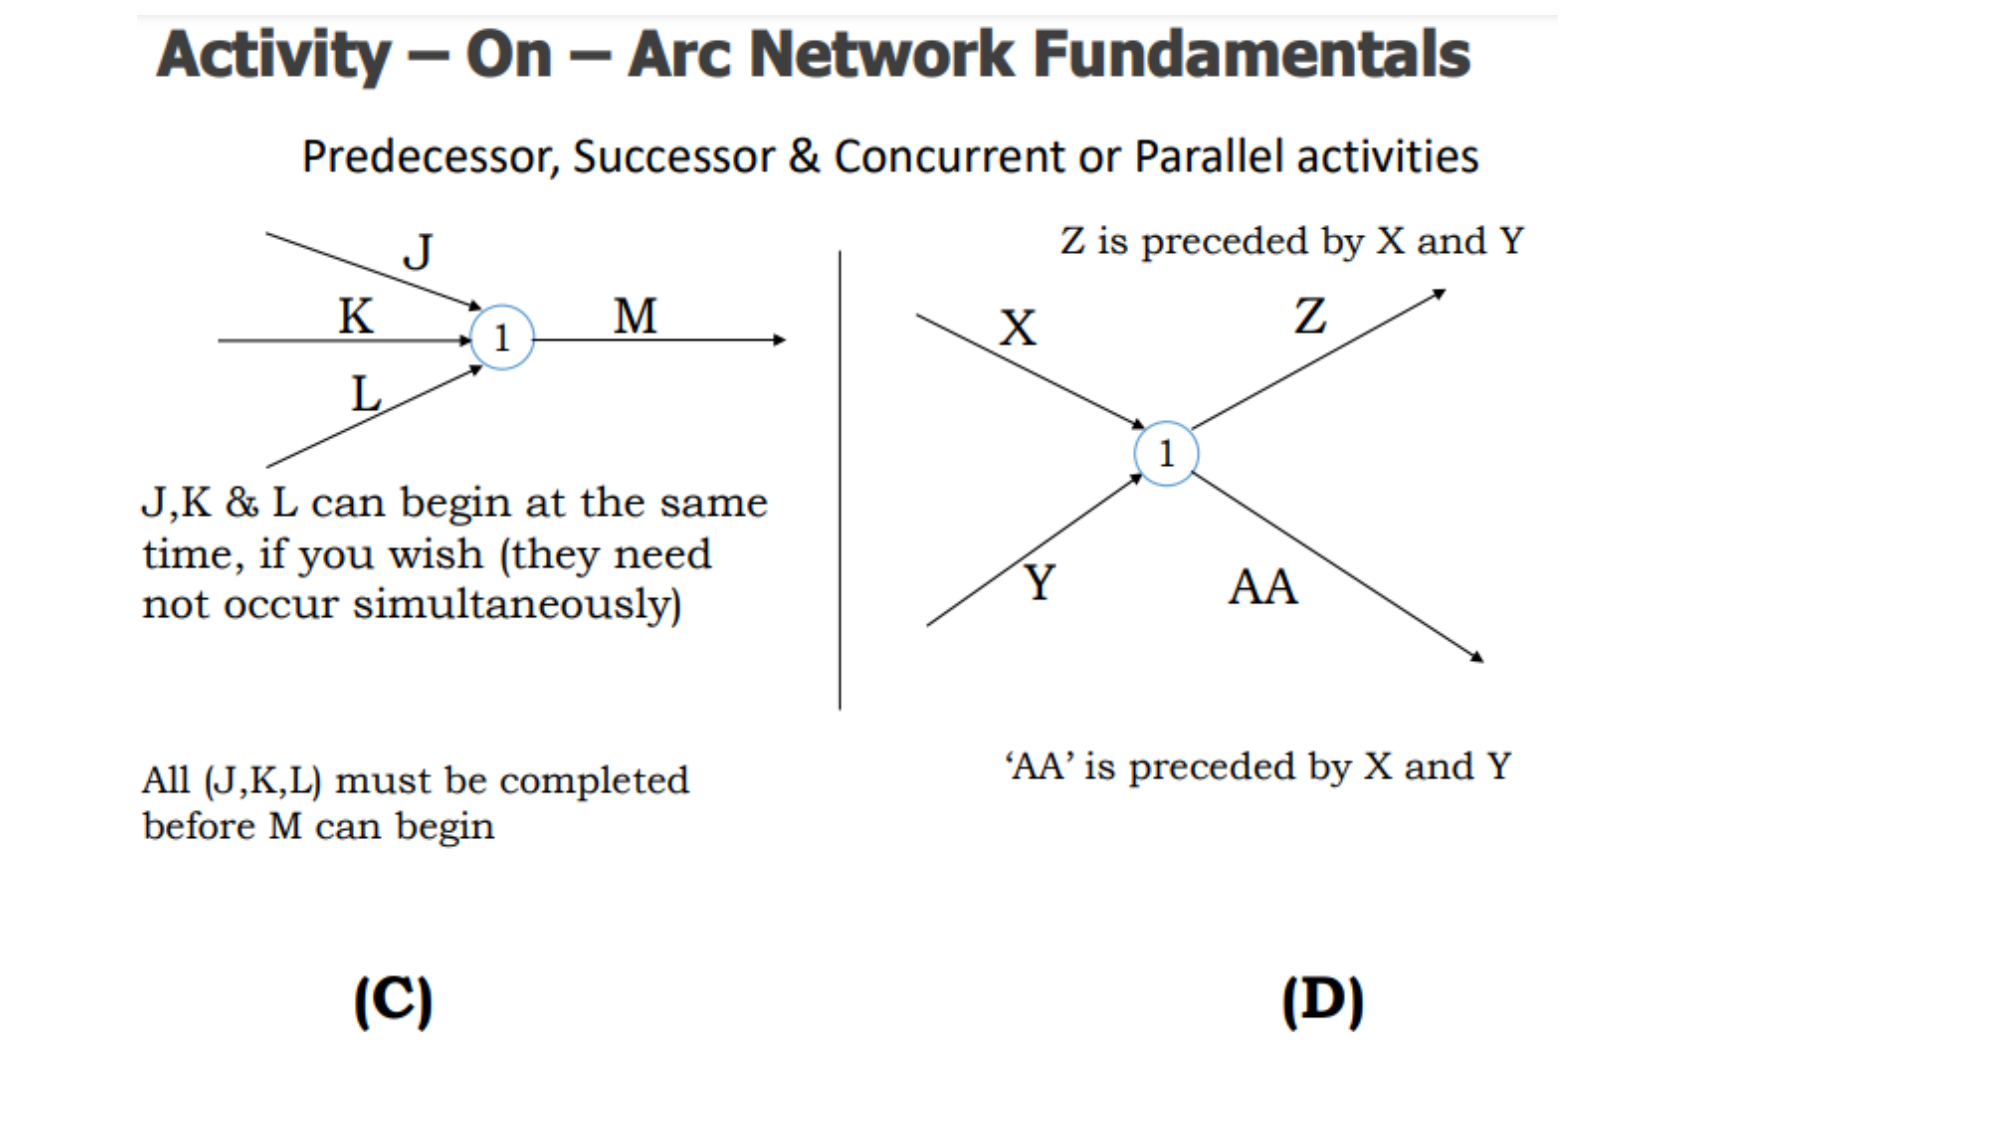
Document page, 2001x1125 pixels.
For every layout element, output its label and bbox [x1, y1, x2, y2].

picture [137, 15, 1558, 1058]
